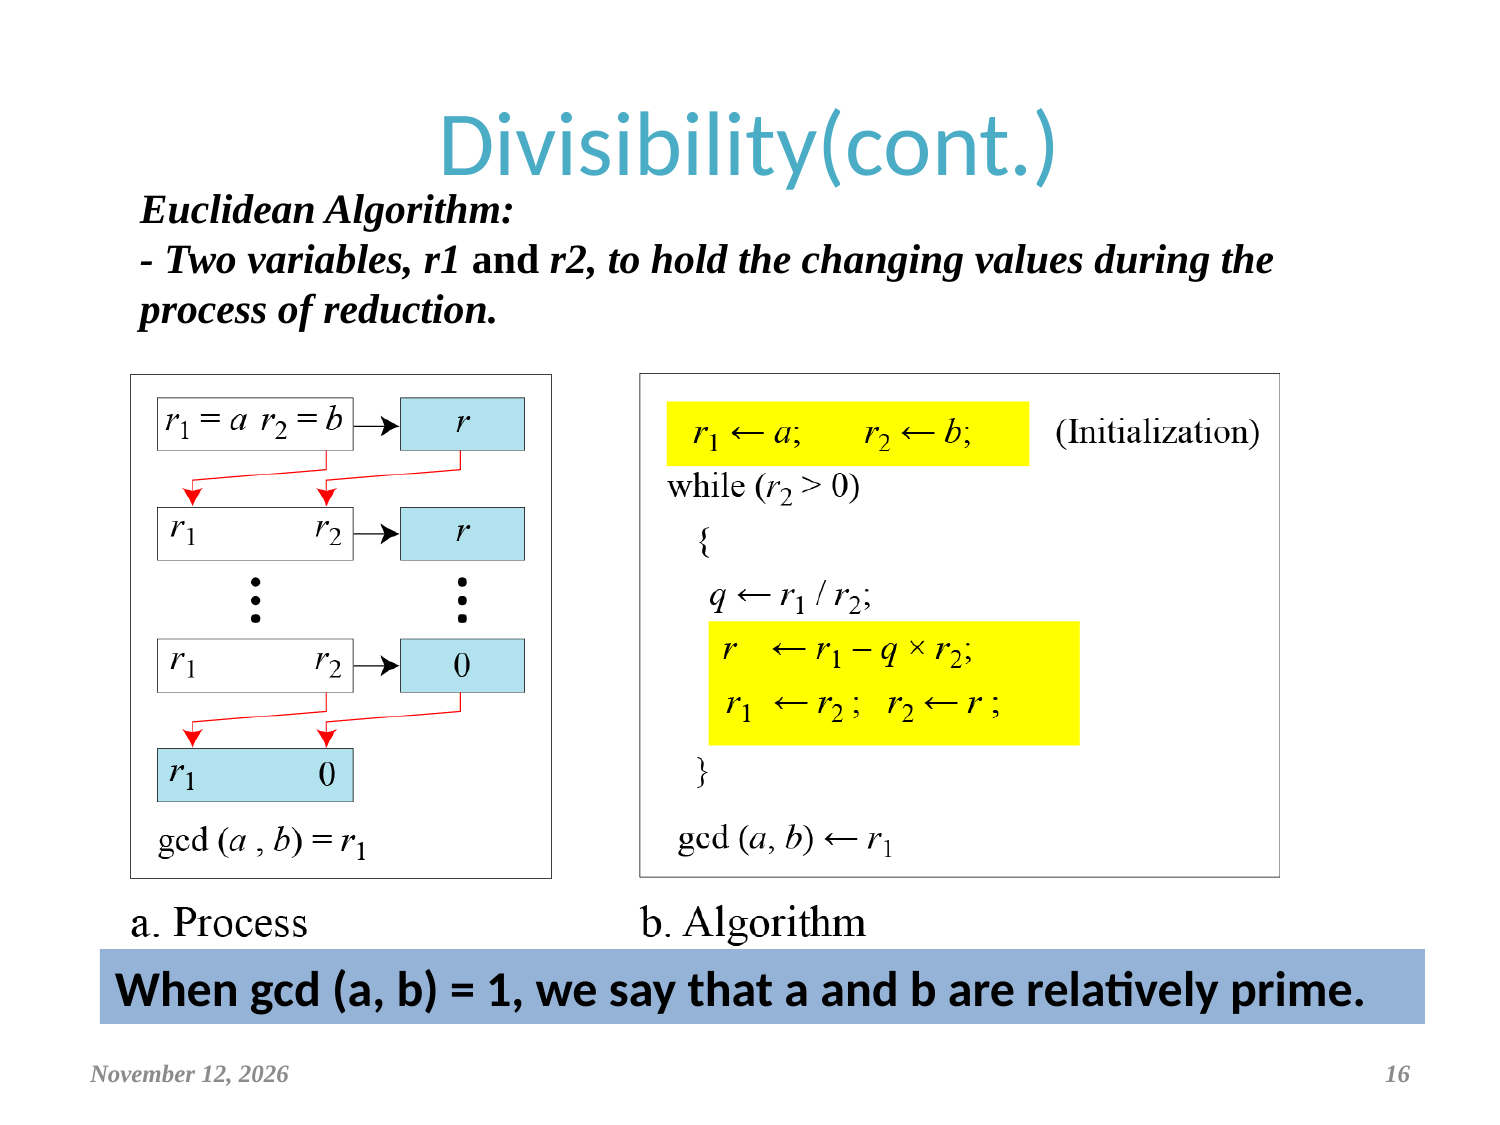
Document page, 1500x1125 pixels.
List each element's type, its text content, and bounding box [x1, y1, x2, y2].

picture [130, 373, 1280, 951]
slide_number 16 [1074, 1042, 1425, 1103]
text_box When gcd (a, b) = 1, we say that a and b are relatively prime. [99, 949, 1425, 1024]
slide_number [75, 1042, 425, 1103]
text_box Euclidean Algorithm: - Two variables, r1 and r2, to hold the changing values during the process of reduction. [124, 174, 1338, 390]
title Divisibility(cont.) [75, 45, 1425, 233]
